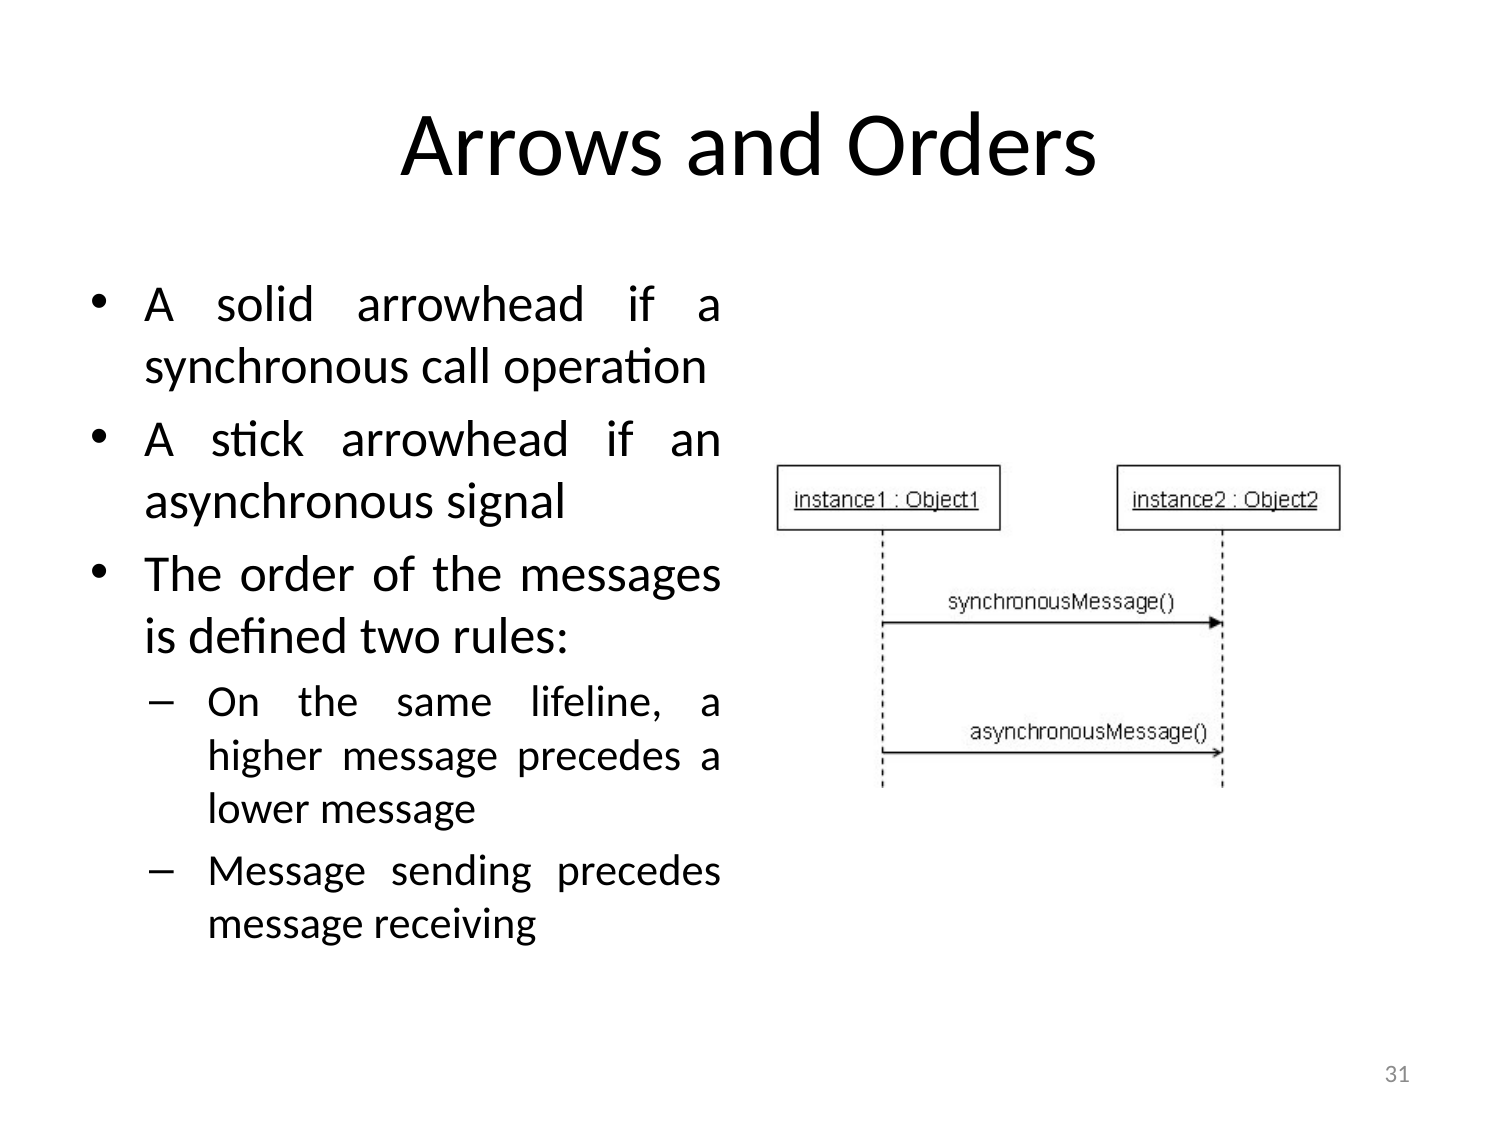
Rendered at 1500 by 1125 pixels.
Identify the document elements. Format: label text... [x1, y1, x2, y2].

title Arrows and Orders [75, 45, 1425, 233]
slide_number 31 [1074, 1042, 1425, 1103]
picture [774, 462, 1344, 788]
list A solid arrowhead if a synchronous call operation A stick arrowhead if an asynchronous signal The order of the messages is defined two rules: On the same lifeline, a higher message precedes a lower message Message sending precedes message receiving [75, 262, 738, 1005]
